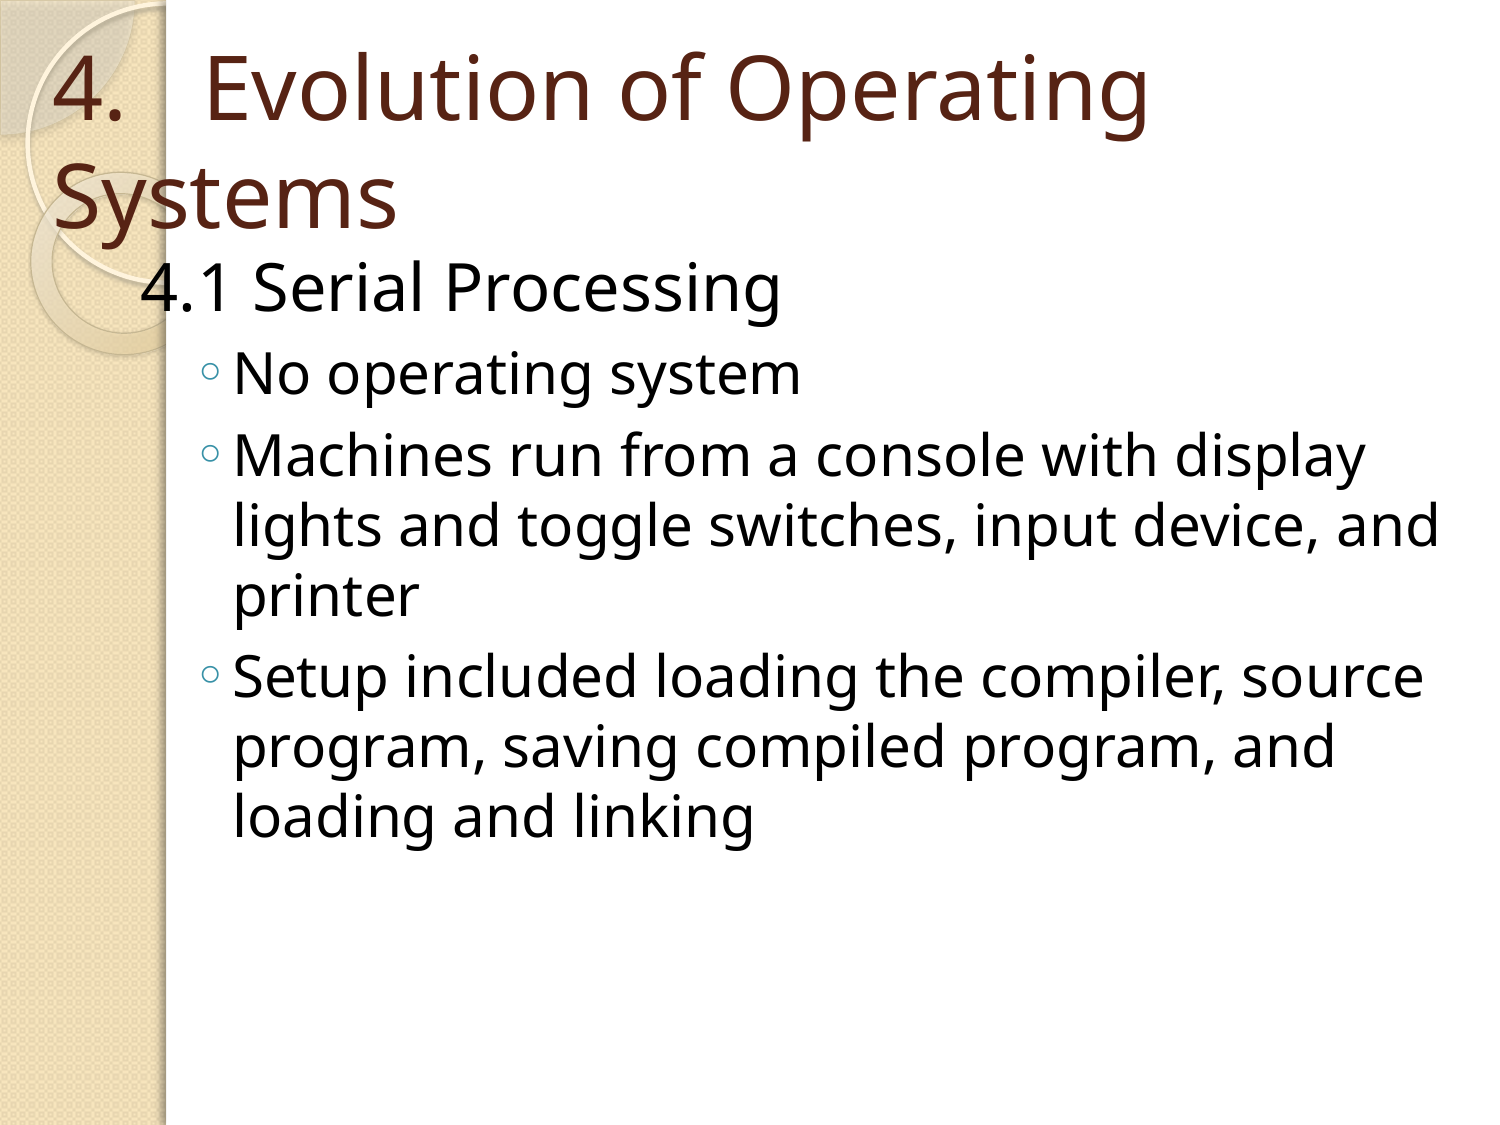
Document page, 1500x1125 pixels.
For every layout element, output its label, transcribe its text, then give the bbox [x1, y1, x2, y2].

title 4. Evolution of Operating Systems [37, 45, 1466, 233]
list 4.1 Serial Processing No operating system Machines run from a console with display lights and toggle switches, input device, and printer Setup included loading the compiler, source program, saving compiled program, and loading and linking [112, 237, 1466, 1025]
